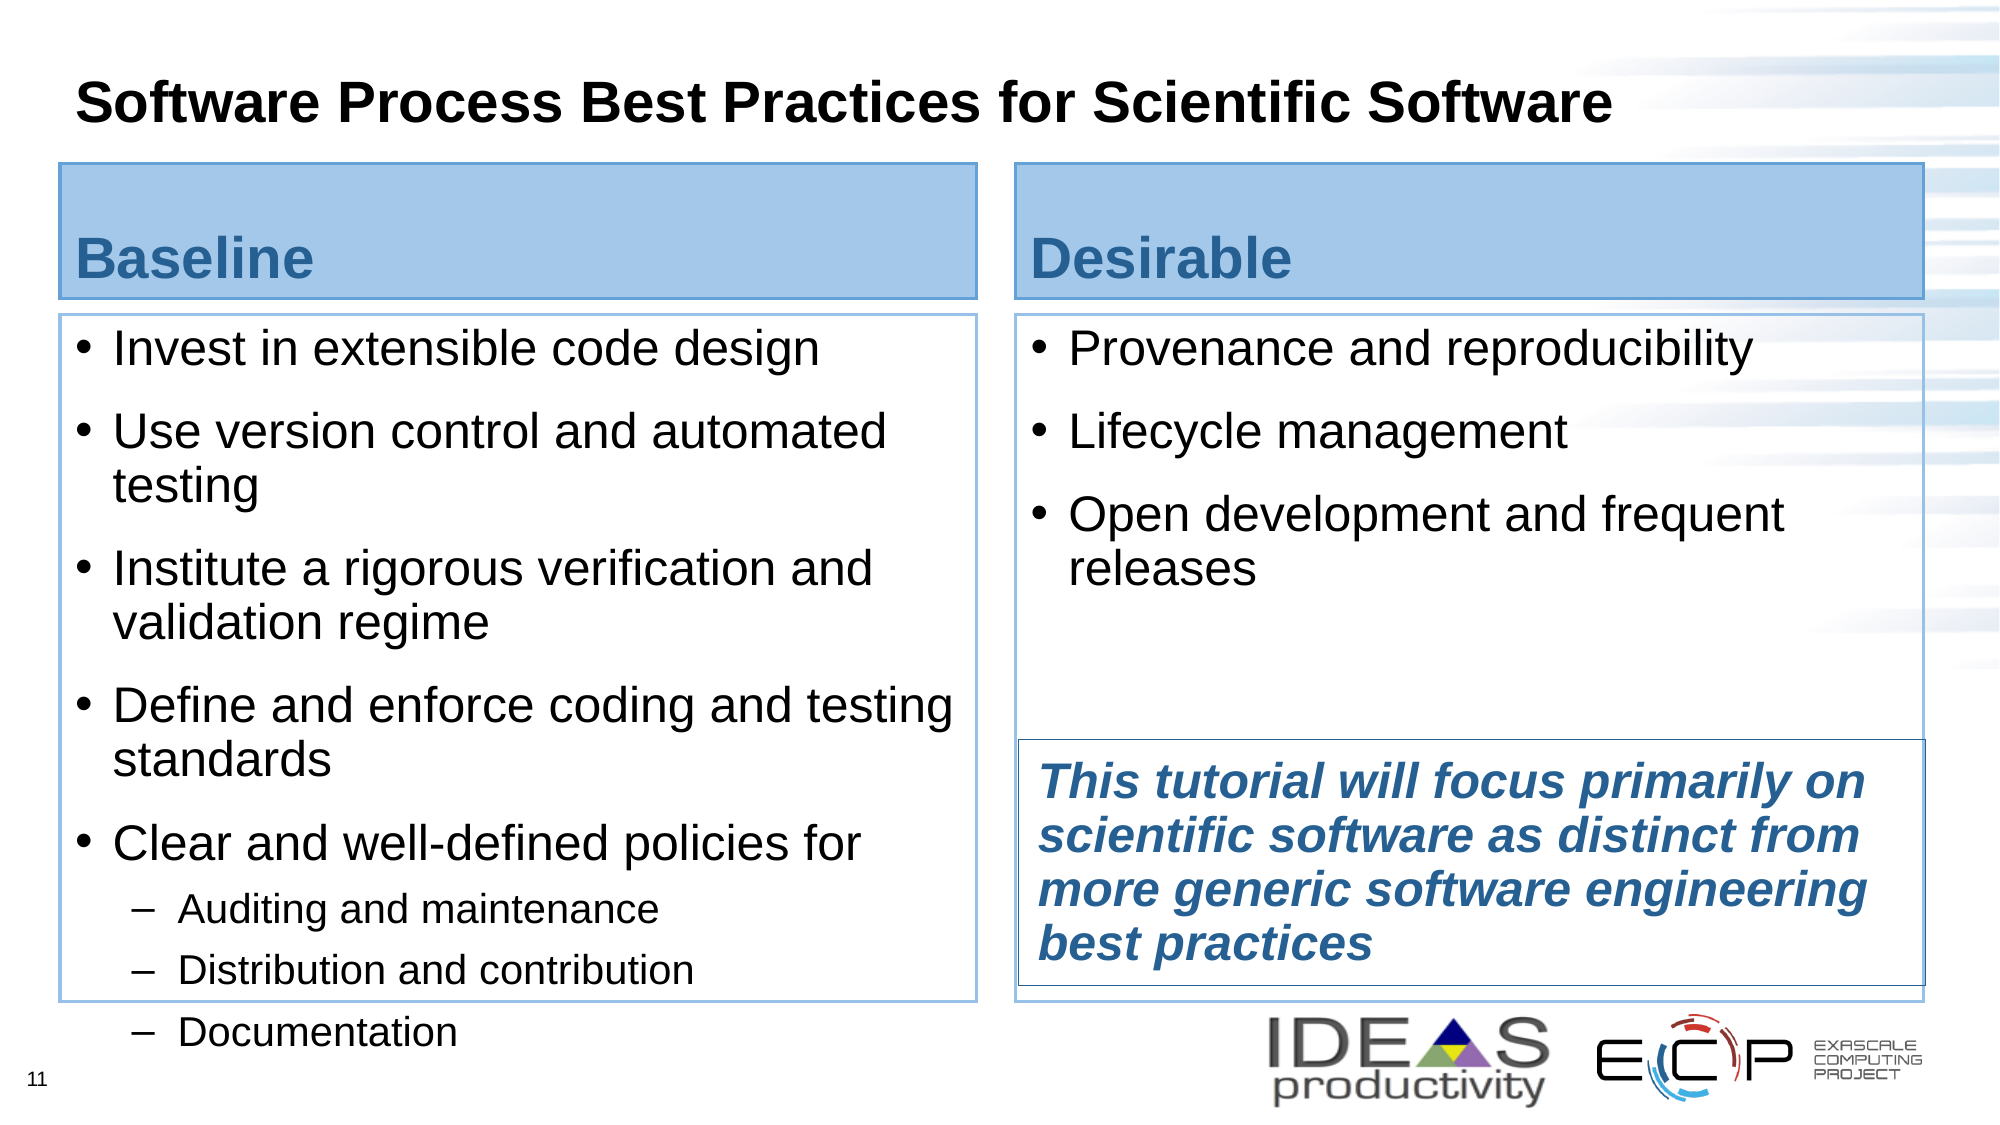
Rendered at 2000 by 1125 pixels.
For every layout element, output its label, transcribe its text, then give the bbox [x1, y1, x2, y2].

text_box This tutorial will focus primarily on scientific software as distinct from more generic software engineering best practices [1018, 739, 1926, 986]
title Software Process Best Practices for Scientific Software [59, 67, 1927, 152]
list Baseline [58, 162, 978, 300]
list Invest in extensible code design Use version control and automated testing Institute a rigorous verification and validation regime Define and enforce coding and testing standards Clear and well-defined policies for Auditing and maintenance Distribution and contribution Documentation [58, 313, 978, 1003]
picture [1531, 0, 2000, 669]
picture [1257, 1009, 1560, 1115]
picture [1597, 1014, 1922, 1102]
list Desirable [1014, 162, 1925, 300]
list Provenance and reproducibility Lifecycle management Open development and frequent releases [1014, 313, 1925, 1003]
